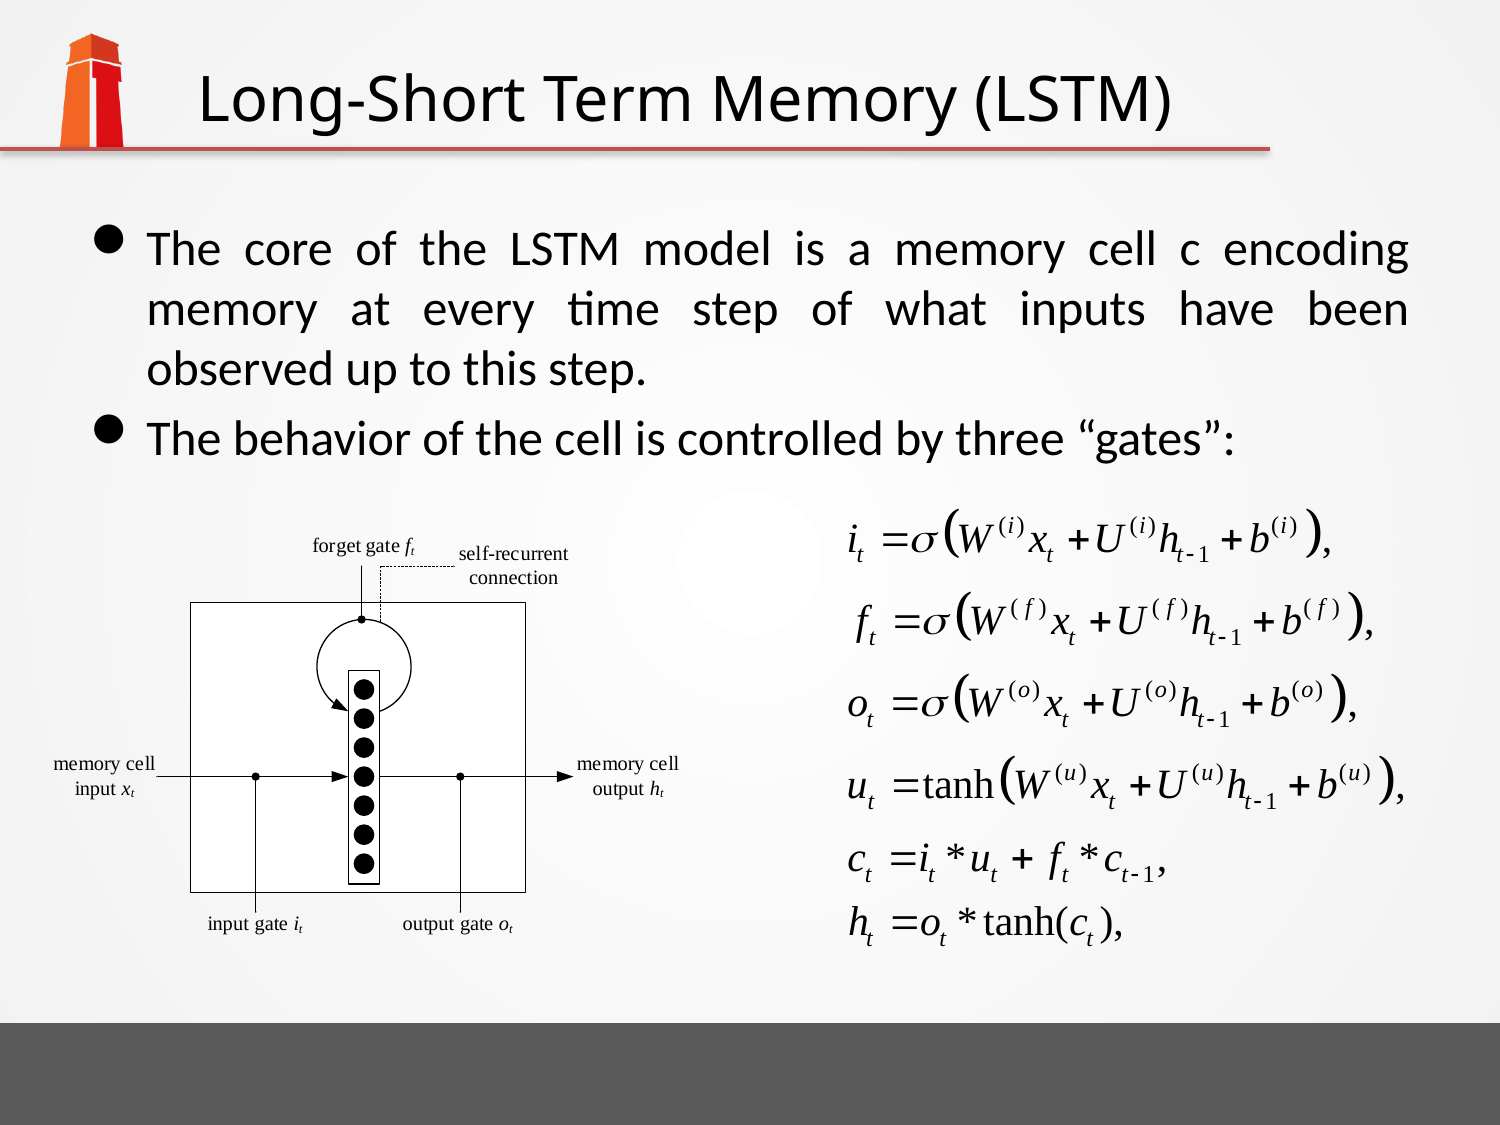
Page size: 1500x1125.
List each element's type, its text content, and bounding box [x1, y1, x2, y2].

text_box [844, 505, 1409, 953]
list The core of the LSTM model is a memory cell c encoding memory at every time step of what inputs have been observed up to this step. The behavior of the cell is controlled by three “gates”: [75, 208, 1425, 1005]
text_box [40, 514, 690, 955]
picture [16, 11, 166, 147]
title Long-Short Term Memory (LSTM) [183, 42, 1270, 149]
